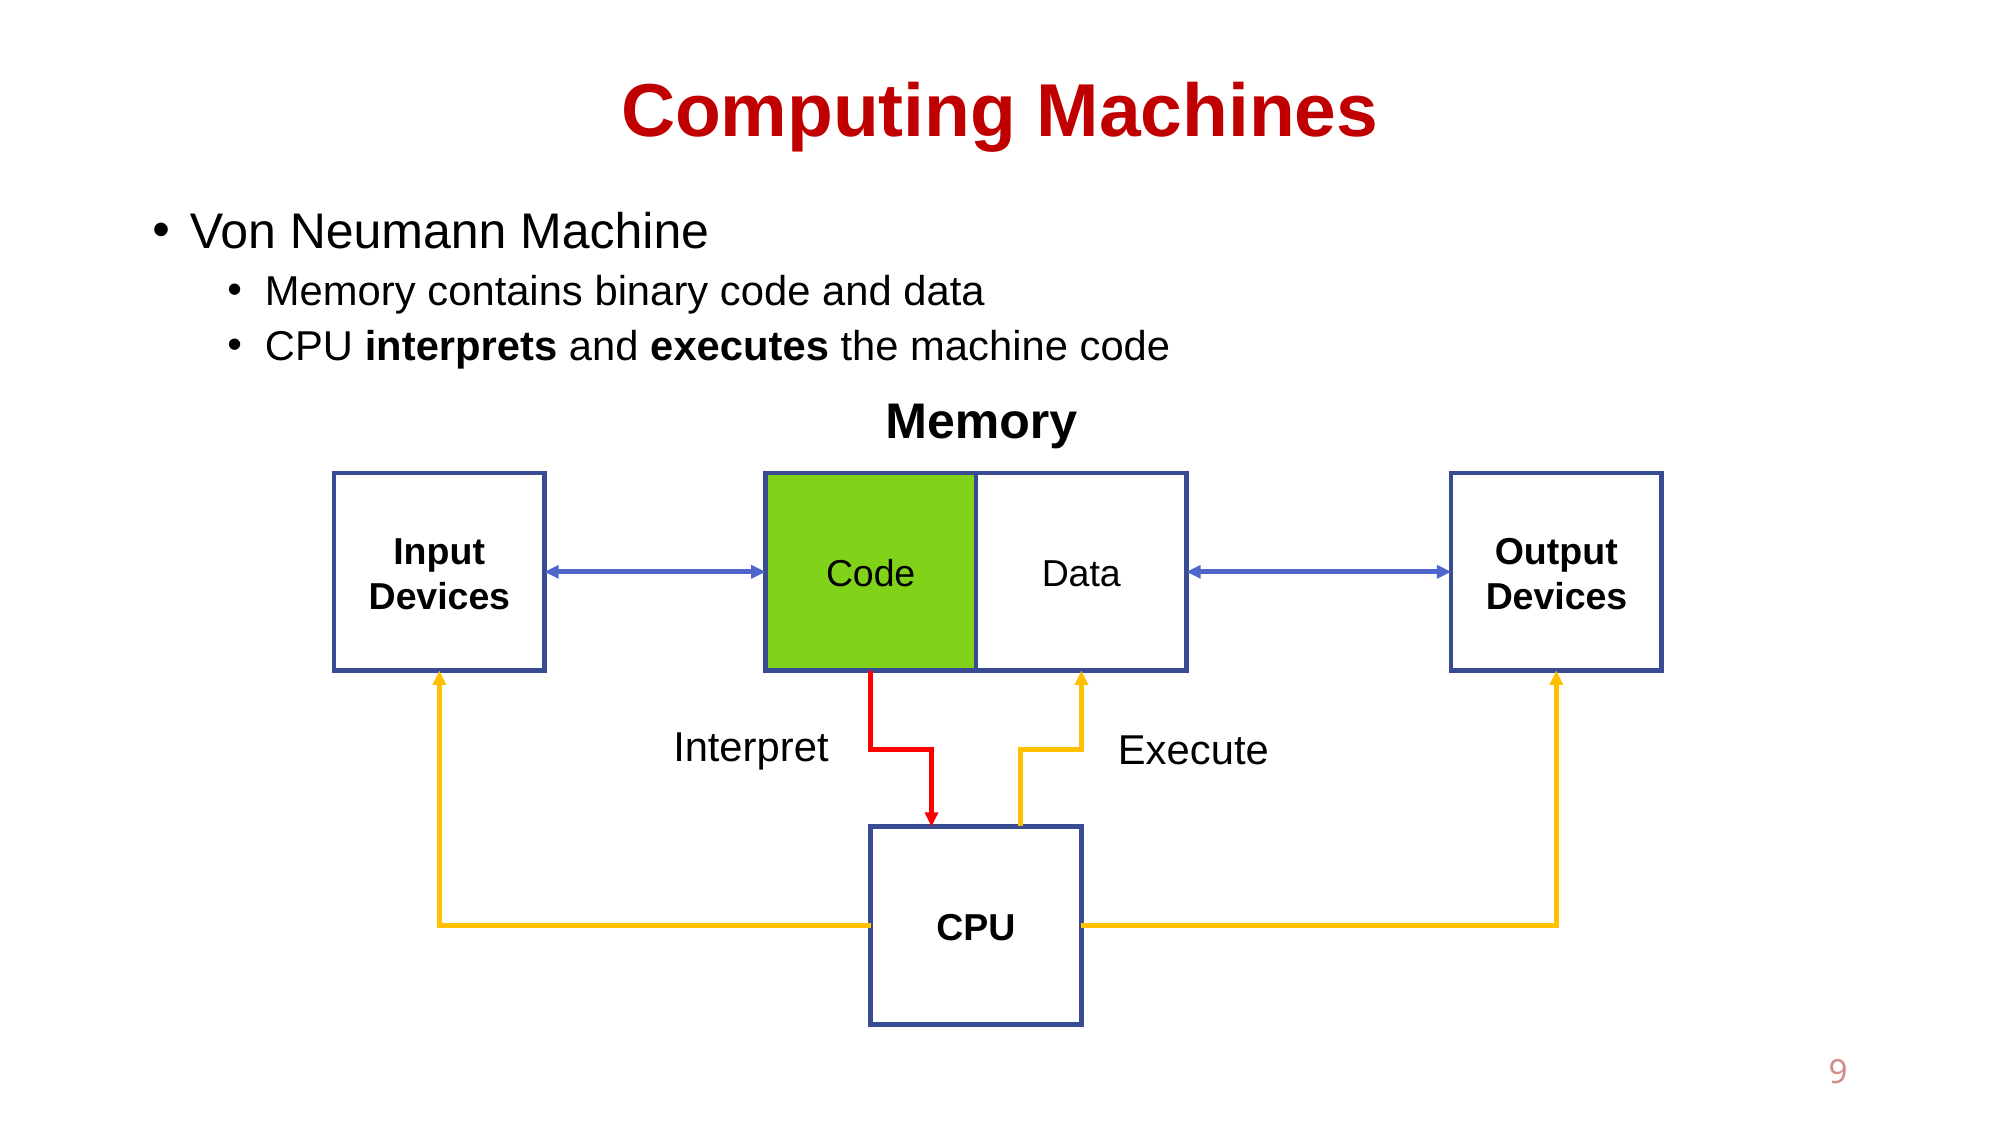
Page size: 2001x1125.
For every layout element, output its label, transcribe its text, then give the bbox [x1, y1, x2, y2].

slide_number 9 [1412, 1042, 1863, 1103]
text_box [765, 472, 1187, 671]
text_box Output Devices [1450, 472, 1663, 672]
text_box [973, 718, 1081, 780]
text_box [1081, 670, 1557, 926]
text_box Interpret [871, 712, 951, 718]
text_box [439, 670, 871, 926]
title Computing Machines [137, 59, 1863, 166]
text_box CPU [870, 825, 1082, 1025]
text_box Memory [870, 381, 1164, 456]
list Von Neumann Machine Memory contains binary code and data CPU interprets and executes the machine code [137, 197, 1863, 1025]
text_box Input Devices [333, 472, 546, 672]
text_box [871, 718, 973, 780]
